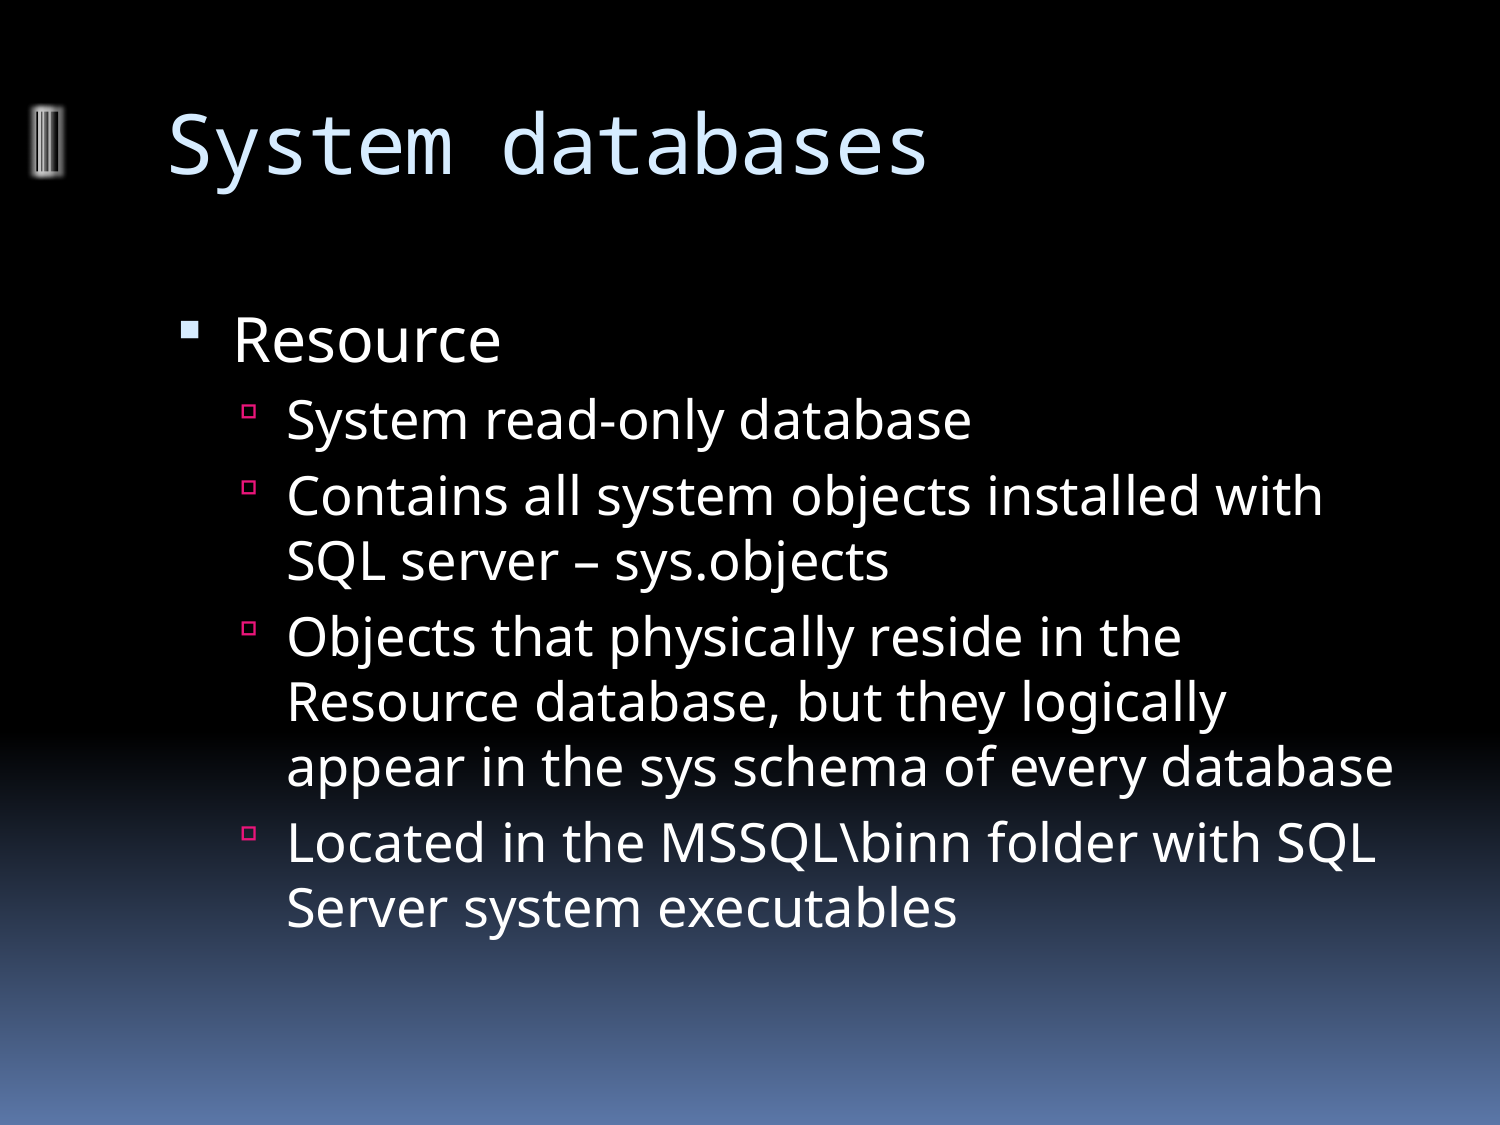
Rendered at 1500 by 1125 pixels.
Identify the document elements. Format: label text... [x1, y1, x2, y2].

title System databases [150, 83, 1425, 234]
list Resource System read-only database Contains all system objects installed with SQL server – sys.objects Objects that physically reside in the Resource database, but they logically appear in the sys schema of every database Located in the MSSQL\binn folder with SQL Server system executables [150, 292, 1425, 1043]
